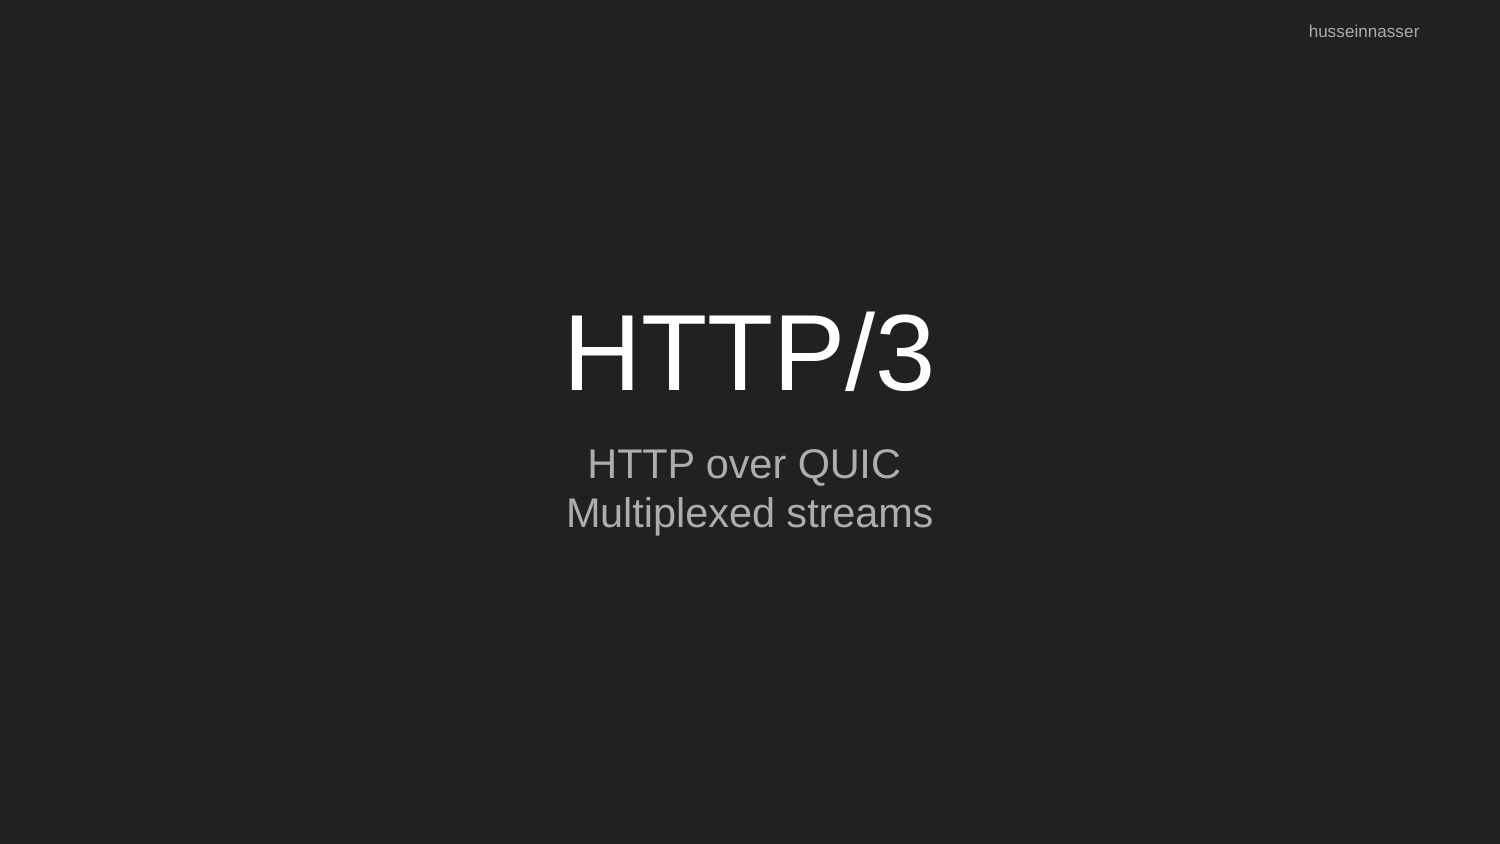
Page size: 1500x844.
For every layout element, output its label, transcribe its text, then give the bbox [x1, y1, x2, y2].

title HTTP/3 [51, 90, 1449, 421]
subtitle husseinnasser [1236, 11, 1492, 53]
subtitle HTTP over QUIC Multiplexed streams [51, 421, 1449, 552]
